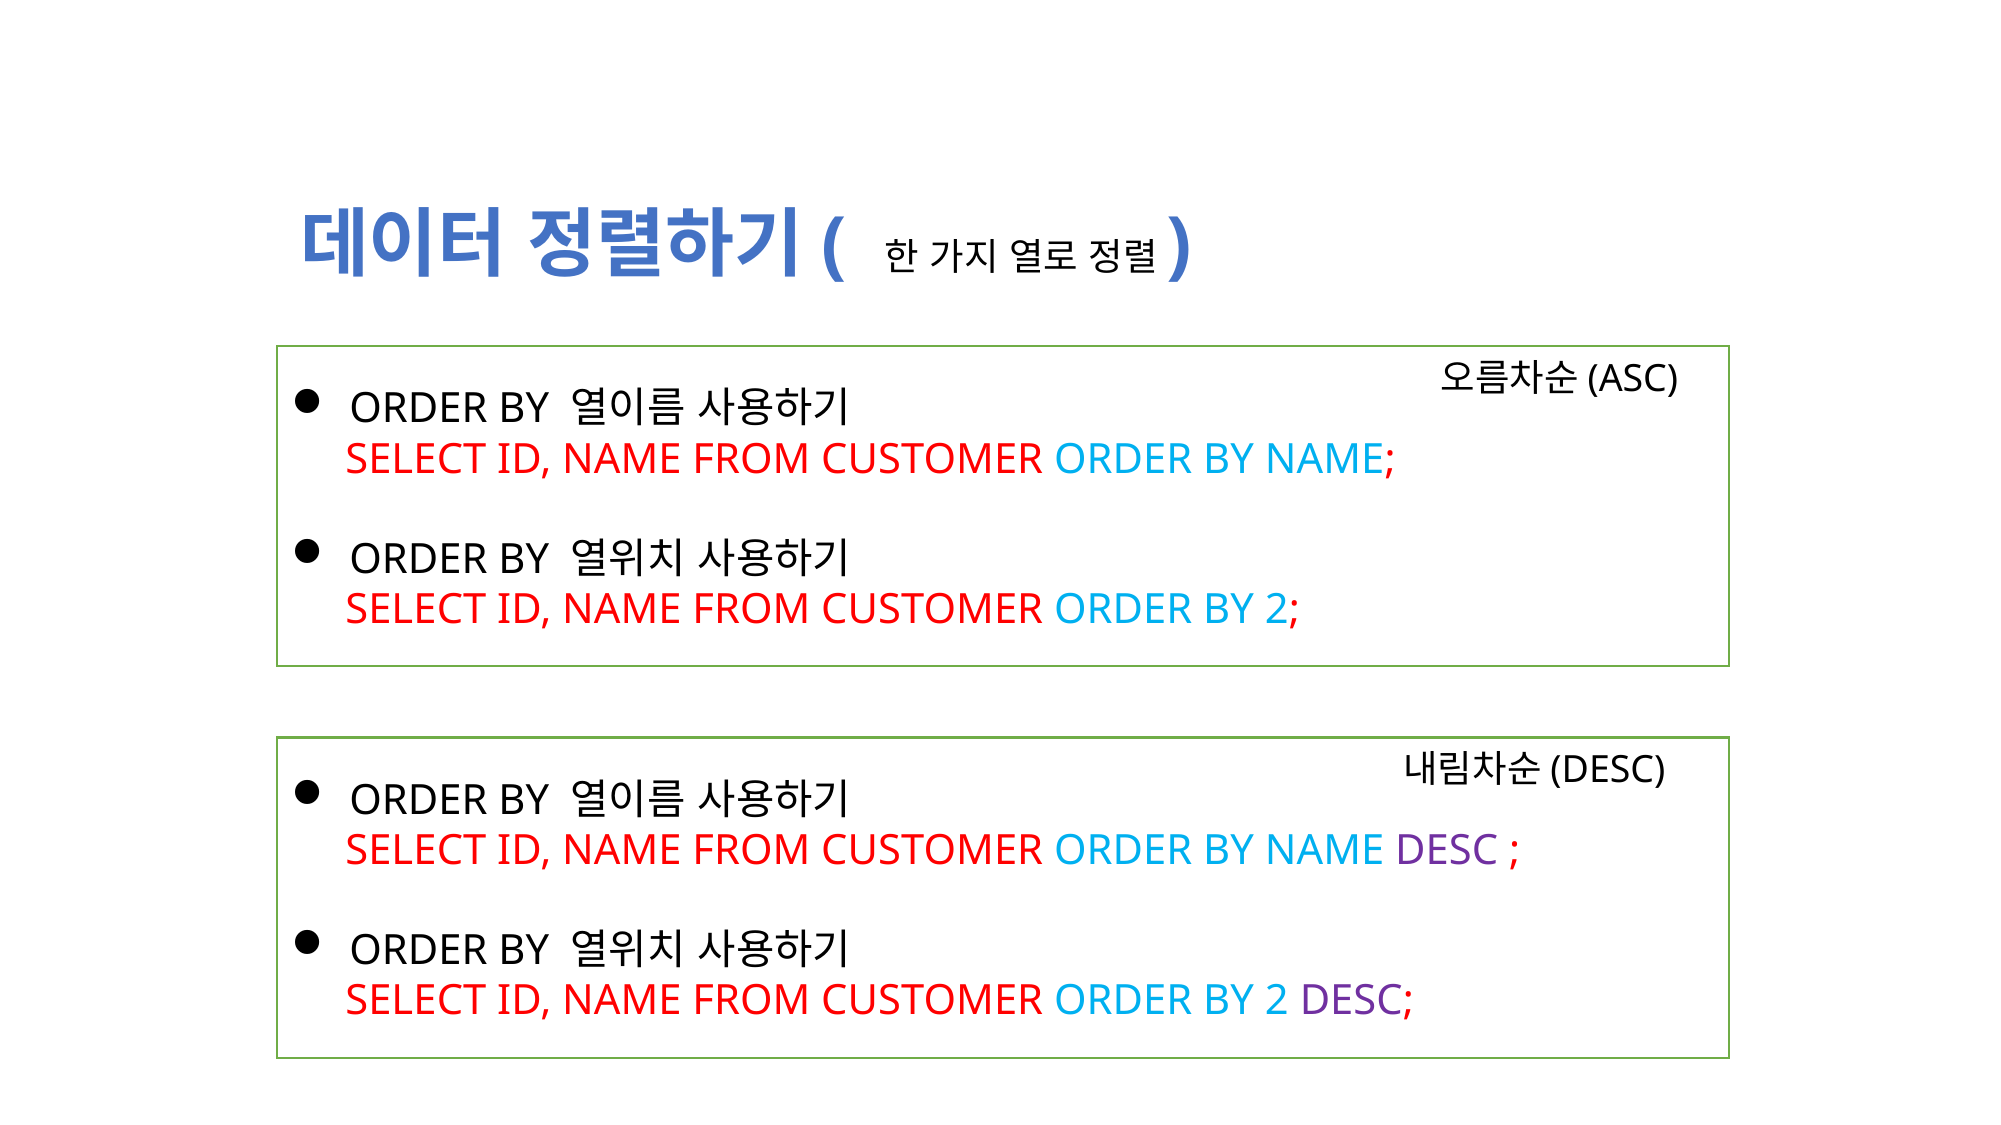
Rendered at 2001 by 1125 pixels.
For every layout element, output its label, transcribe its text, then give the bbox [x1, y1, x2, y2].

text_box ORDER BY 열이름 사용하기 SELECT ID, NAME FROM CUSTOMER ORDER BY NAME DESC ; ORDER BY 열위치 사용하기 SELECT ID, NAME FROM CUSTOMER ORDER BY 2 DESC; [276, 736, 1730, 1059]
text_box 내림차순(DESC) [1388, 737, 1729, 798]
text_box ORDER BY 열이름 사용하기 SELECT ID, NAME FROM CUSTOMER ORDER BY NAME; ORDER BY 열위치 사용하기 SELECT ID, NAME FROM CUSTOMER ORDER BY 2; [276, 345, 1730, 667]
text_box 오름차순(ASC) [1425, 346, 1766, 406]
text_box 데이터 정렬하기( 한 가지 열로 정렬) [284, 187, 1208, 293]
